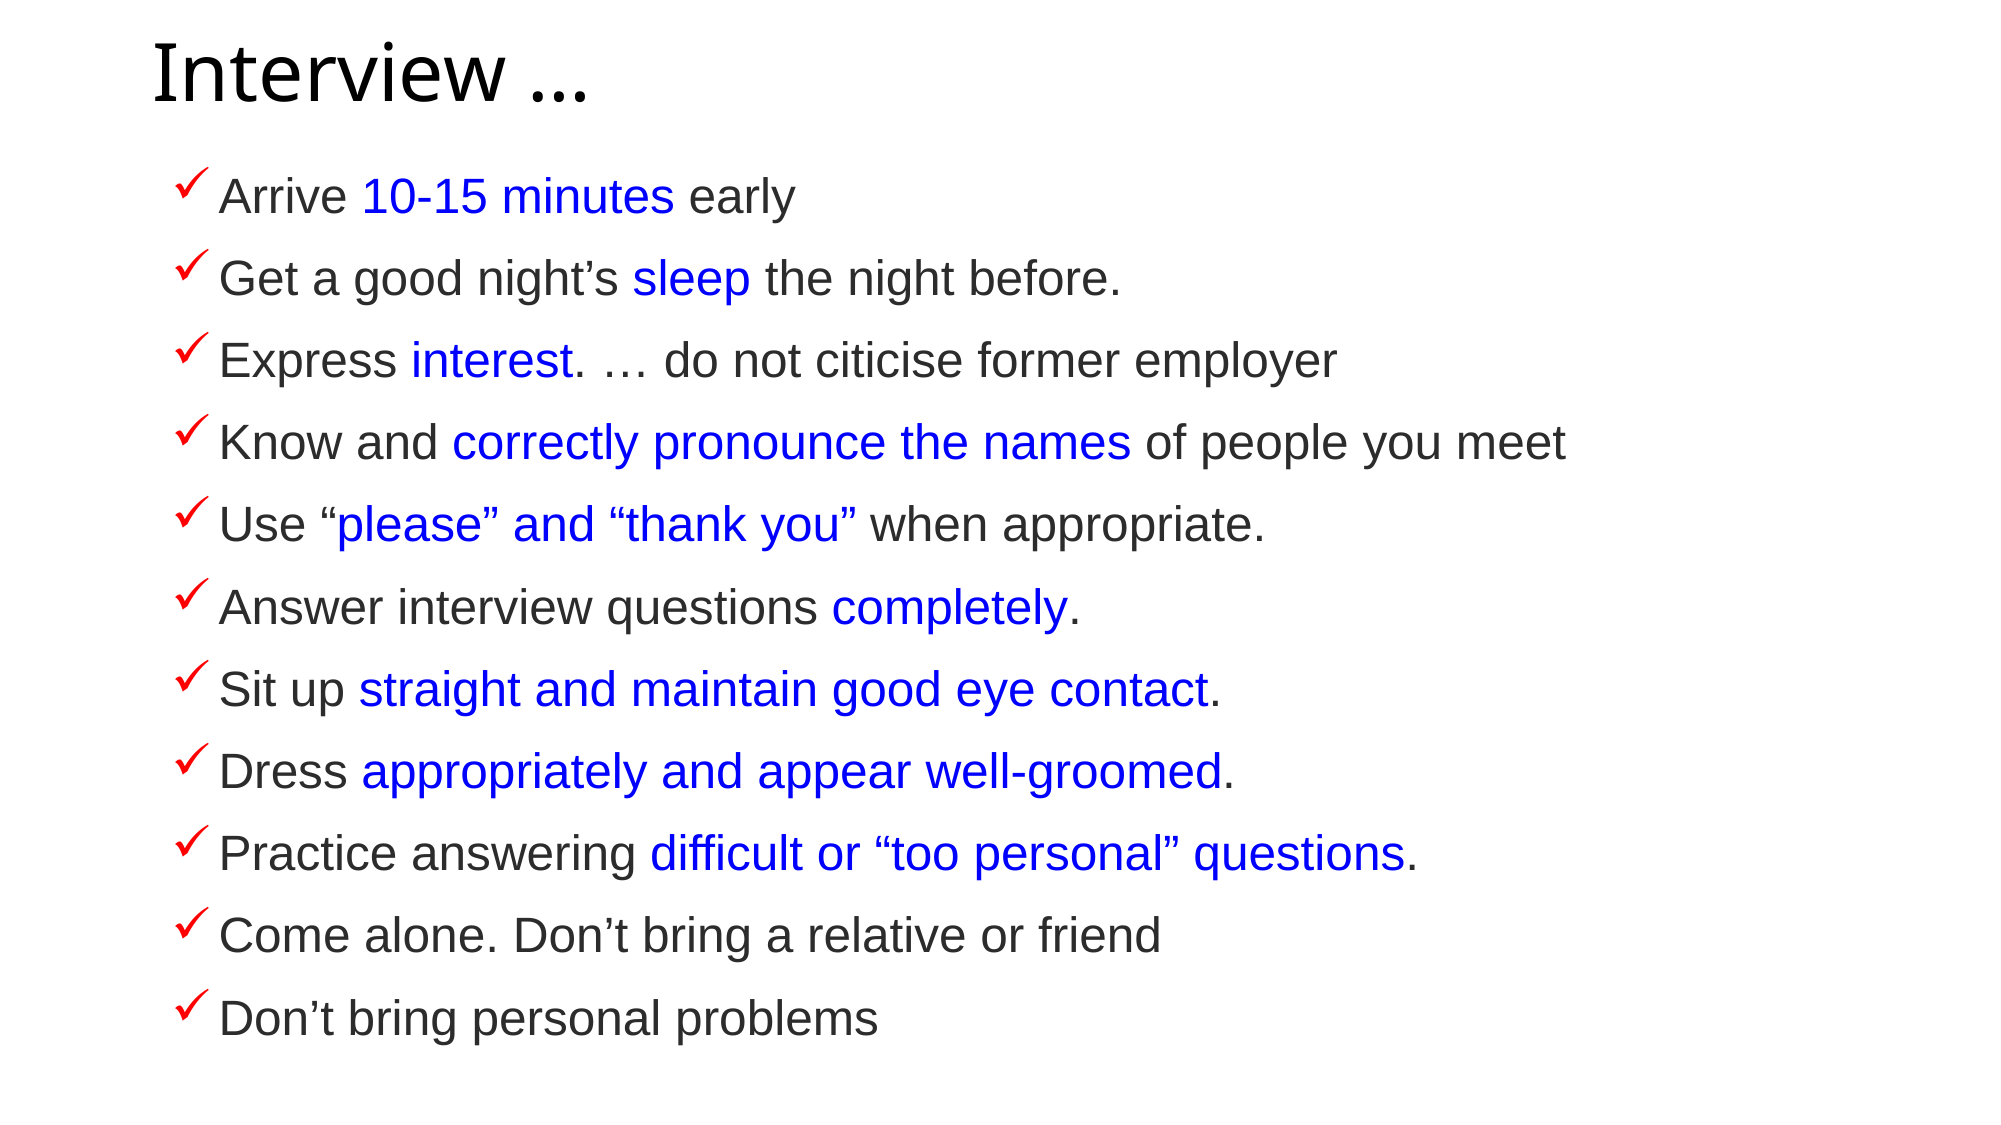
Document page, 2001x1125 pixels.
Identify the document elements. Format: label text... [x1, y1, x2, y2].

title Interview … [137, 23, 1863, 127]
list Arrive 10-15 minutes early Get a good night’s sleep the night before. Express interest. … do not citicise former employer Know and correctly pronounce the names of people you meet Use “please” and “thank you” when appropriate. Answer interview questions completely. Sit up straight and maintain good eye contact. Dress appropriately and appear well-groomed. Practice answering difficult or “too personal” questions. Come alone. Don’t bring a relative or friend Don’t bring personal problems [137, 162, 1863, 1063]
